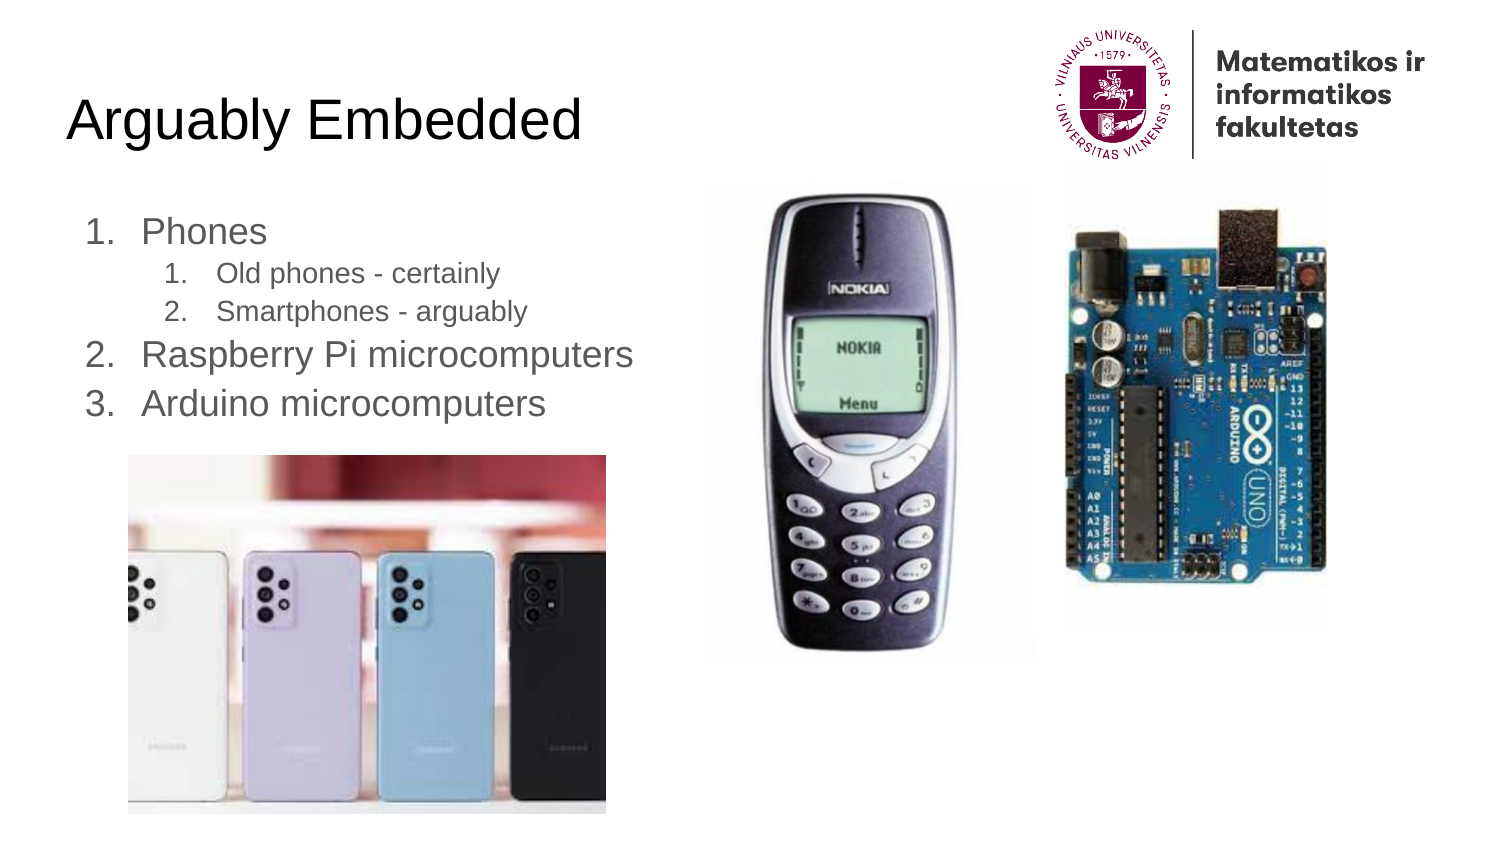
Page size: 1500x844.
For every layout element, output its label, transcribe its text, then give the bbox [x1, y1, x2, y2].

title Arguably Embedded [51, 72, 974, 167]
list Phones Old phones - certainly Smartphones - arguably Raspberry Pi microcomputers Arduino microcomputers [51, 189, 1449, 750]
picture [704, 0, 1500, 663]
picture [127, 455, 606, 814]
